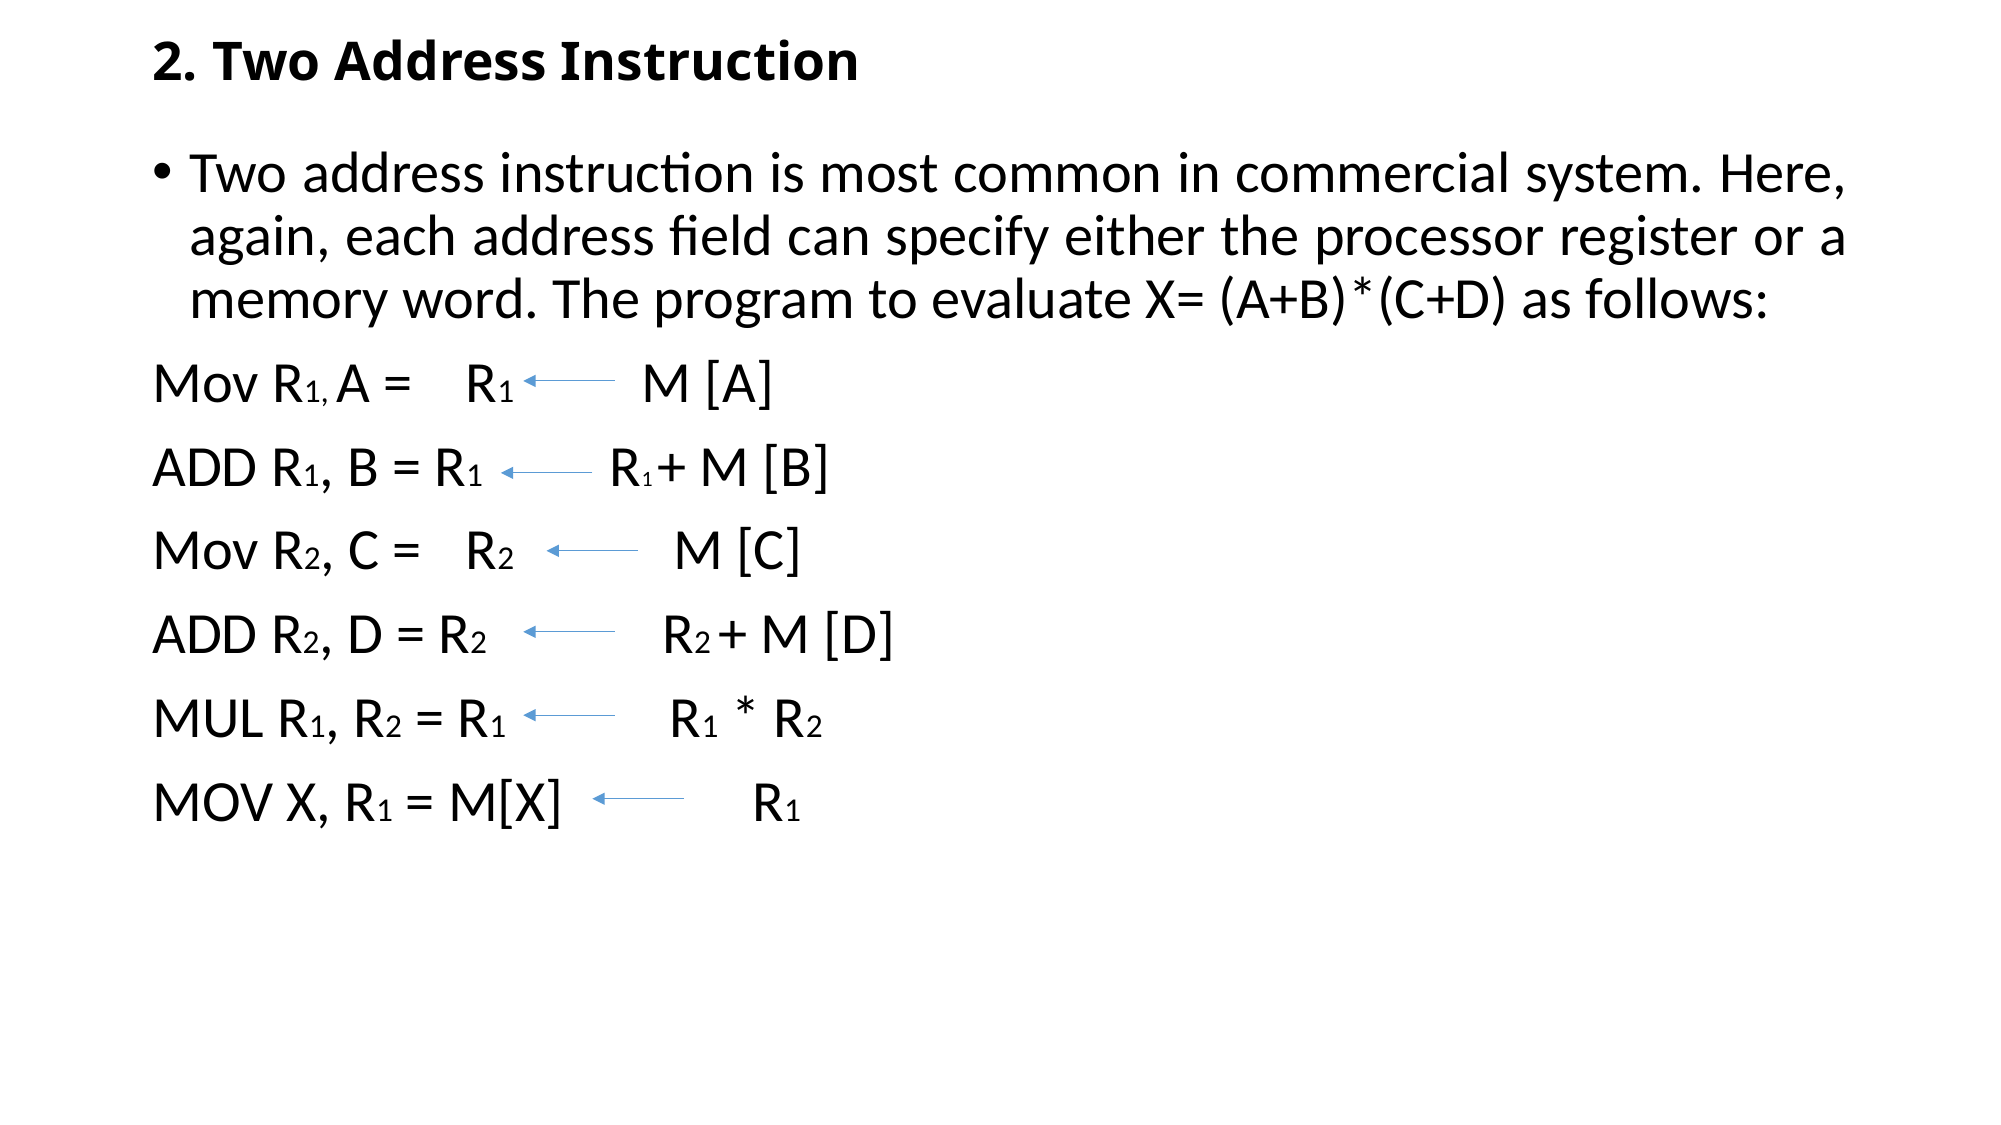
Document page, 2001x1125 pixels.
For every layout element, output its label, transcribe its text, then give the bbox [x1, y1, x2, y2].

list Two address instruction is most common in commercial system. Here, again, each address field can specify either the processor register or a memory word. The program to evaluate X= (A+B)*(C+D) as follows: Mov R1, A = R1 M [A] ADD R1, B = R1 R1 + M [B] Mov R2, C = R2 M [C] ADD R2, D = R2 R2 + M [D] MUL R1, R2 = R1 R1 * R2 MOV X, R1 = M[X] R1 [137, 134, 1863, 1014]
title 2. Two Address Instruction [137, 26, 1863, 134]
